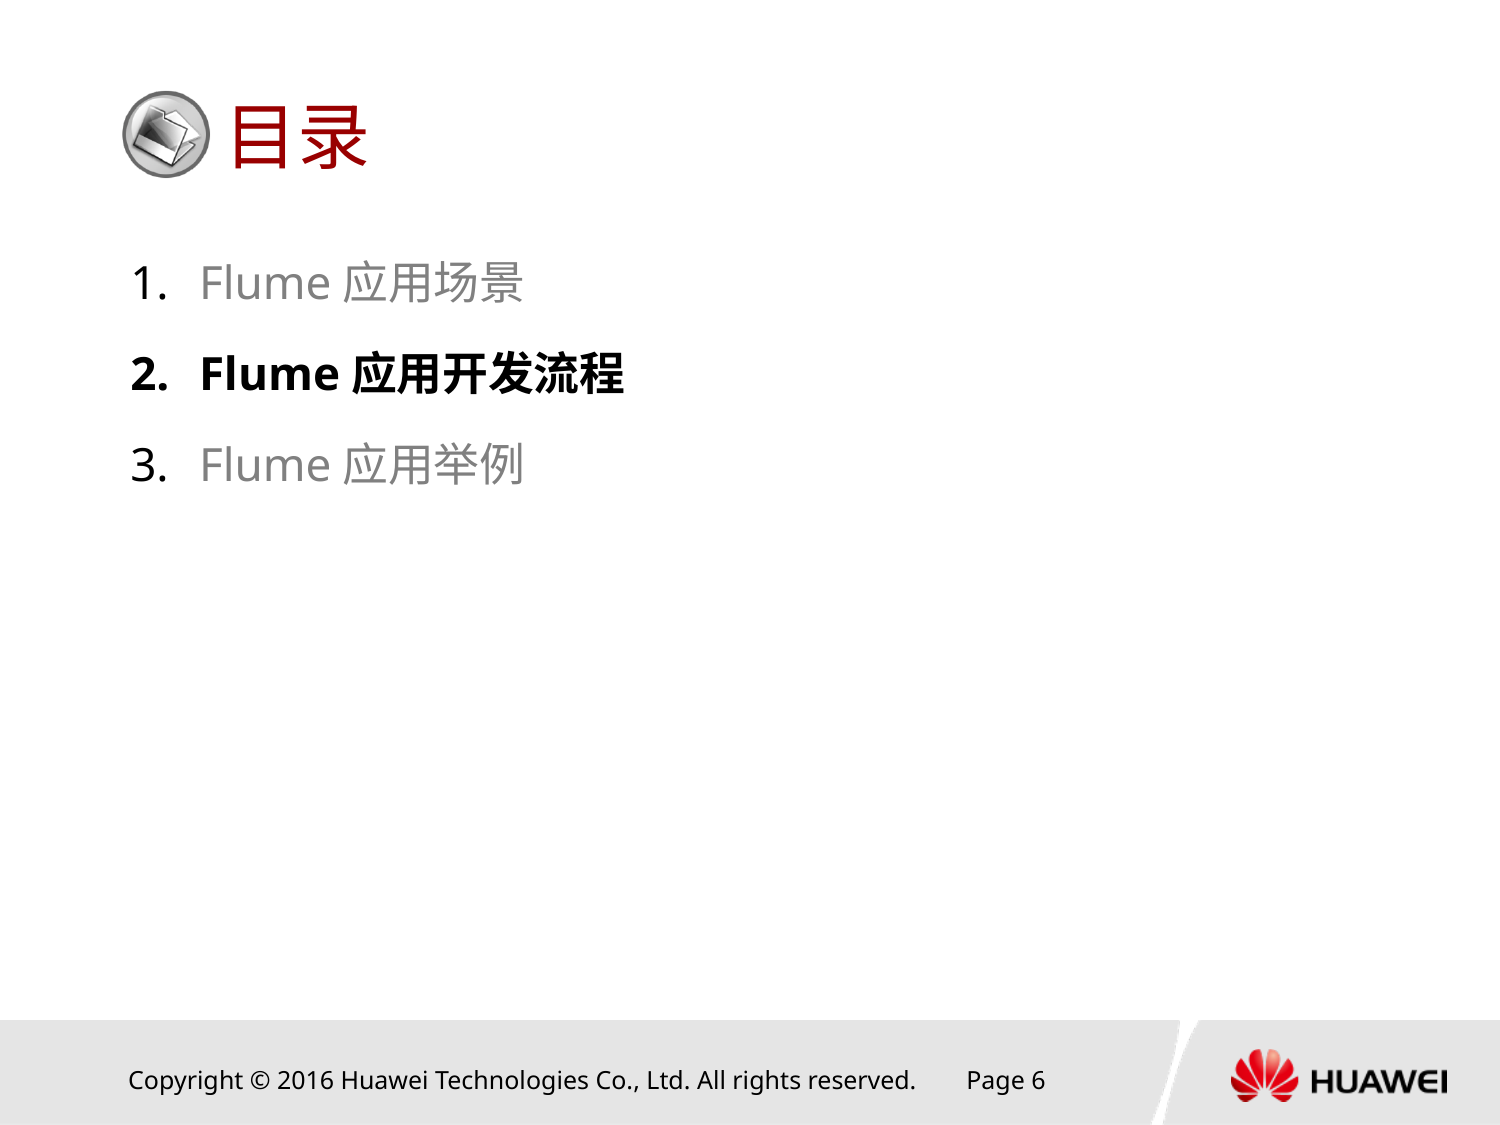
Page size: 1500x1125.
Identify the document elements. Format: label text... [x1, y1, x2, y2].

picture [115, 82, 218, 185]
picture [0, 1020, 1500, 1125]
title 目录 [211, 63, 1378, 207]
list Flume应用场景 Flume应用开发流程 Flume应用举例 [116, 225, 1419, 1018]
